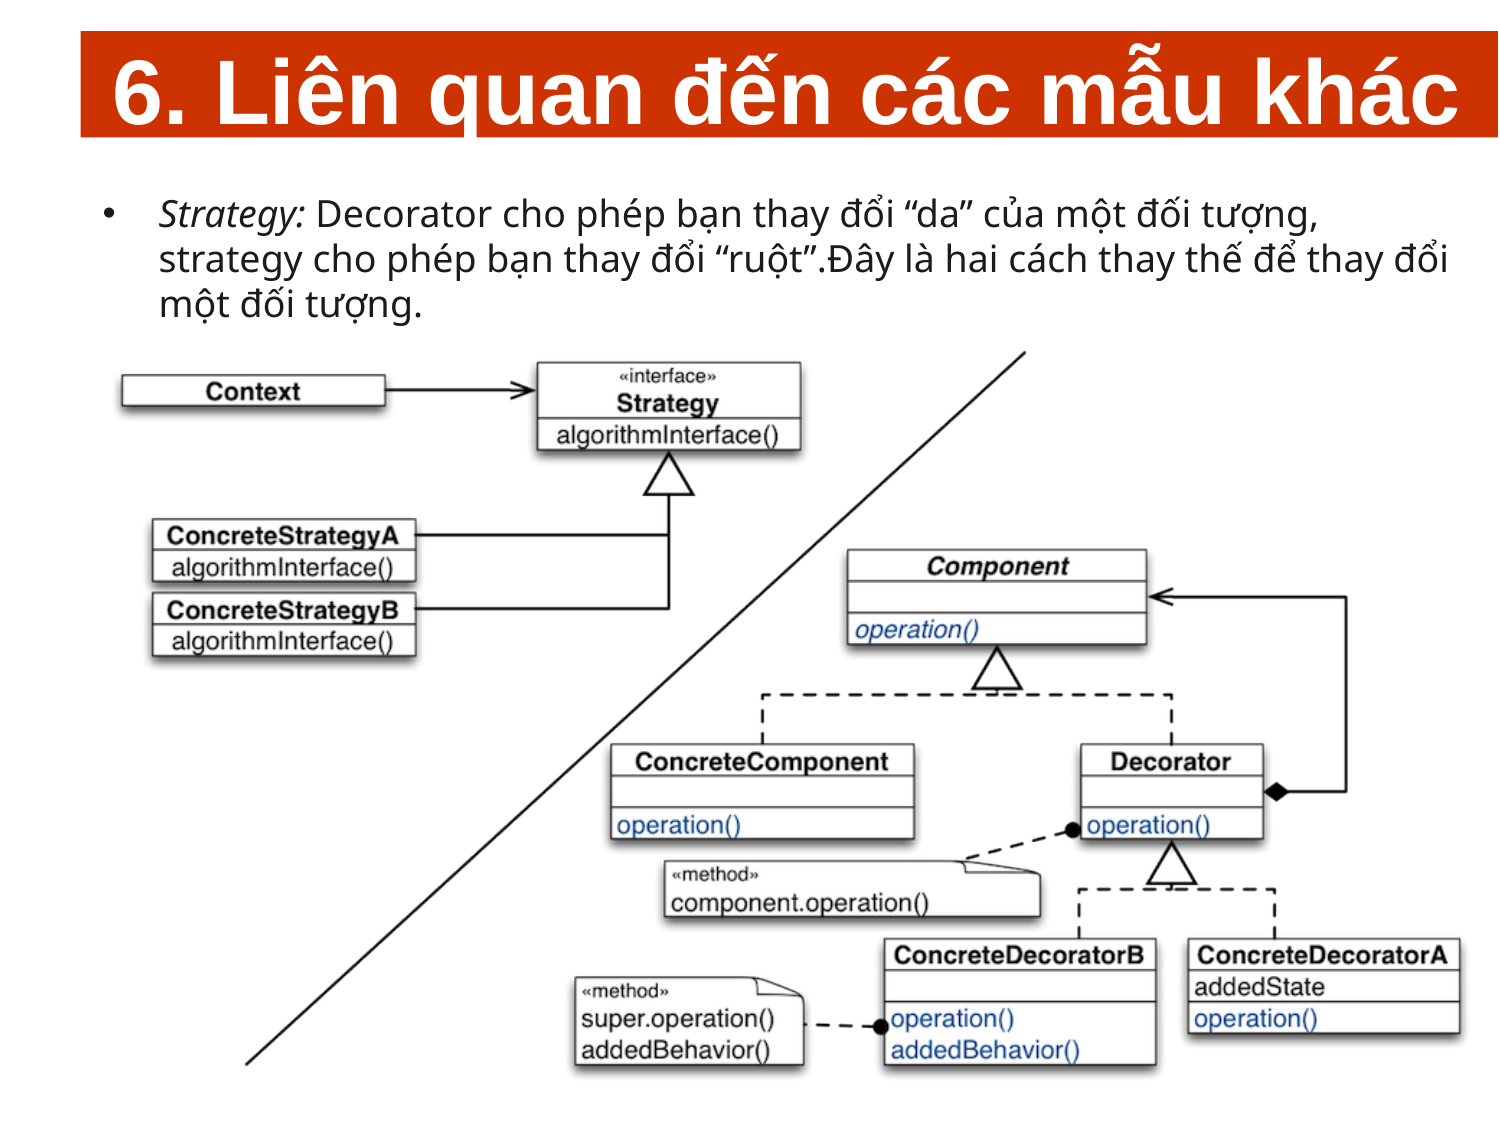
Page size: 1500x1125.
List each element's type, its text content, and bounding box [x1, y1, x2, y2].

picture [106, 347, 1476, 1086]
title 6. Liên quan đến các mẫu khác [75, 24, 1500, 138]
list Strategy: Decorator cho phép bạn thay đổi “da” của một đối tượng, strategy cho phép bạn thay đổi “ruột”.Đây là hai cách thay thế để thay đổi một đối tượng. [87, 182, 1475, 1088]
